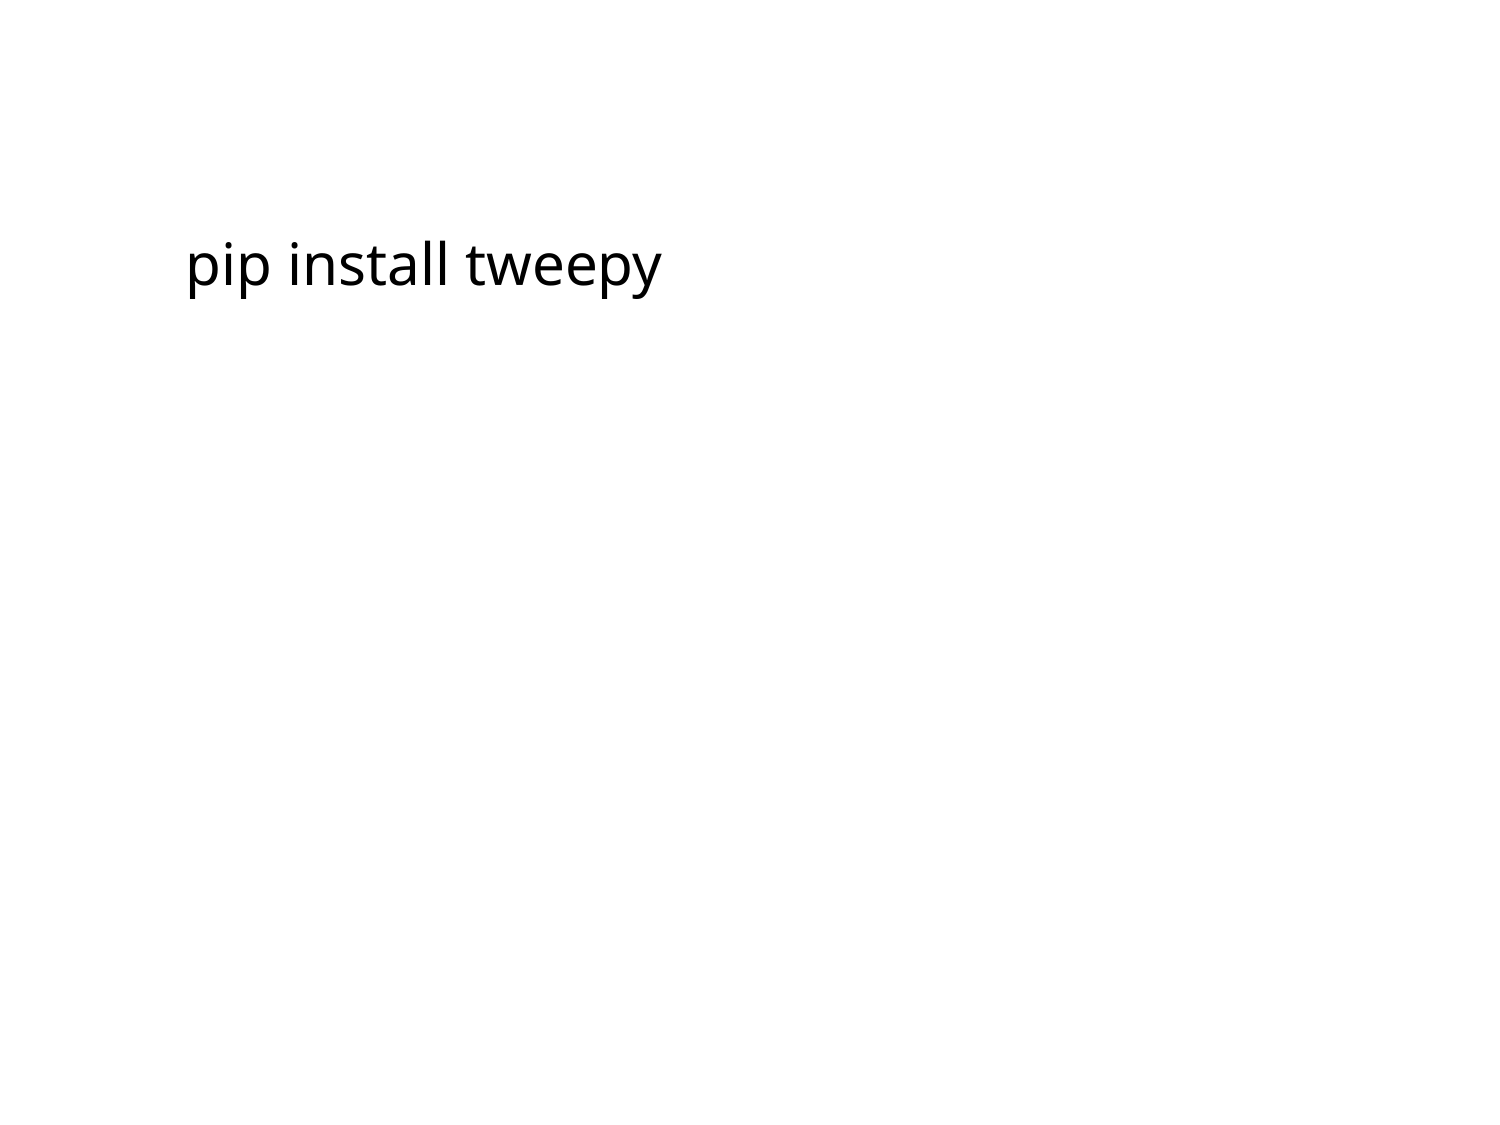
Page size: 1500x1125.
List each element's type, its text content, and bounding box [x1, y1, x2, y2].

text_box pip install tweepy [171, 219, 1022, 305]
